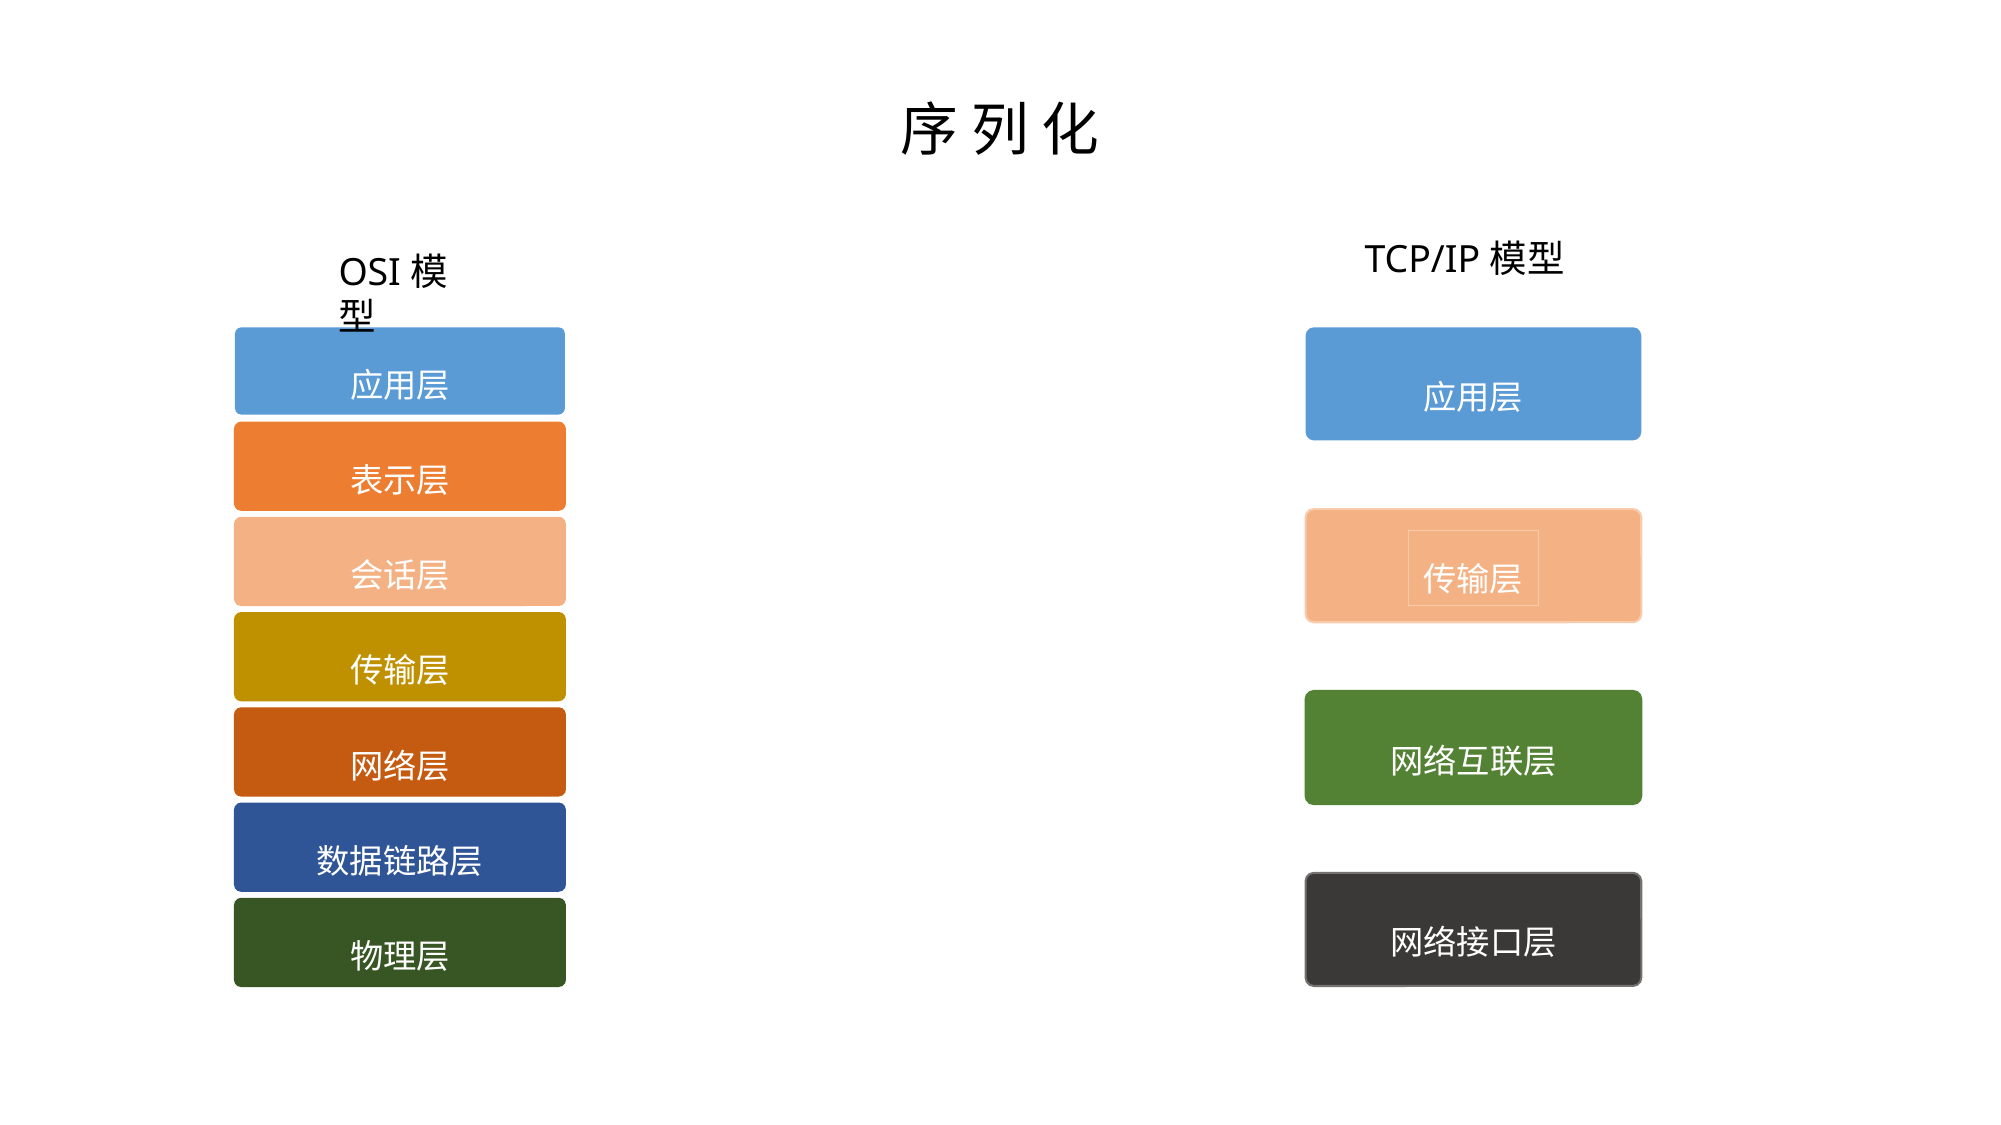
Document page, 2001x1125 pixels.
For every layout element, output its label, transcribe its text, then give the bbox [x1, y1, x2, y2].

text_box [234, 613, 565, 701]
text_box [234, 422, 565, 510]
text_box OSI模型 [323, 240, 500, 327]
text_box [1305, 509, 1642, 623]
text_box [1305, 872, 1642, 986]
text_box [234, 327, 565, 415]
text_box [1305, 690, 1642, 805]
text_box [234, 898, 565, 987]
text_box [234, 517, 565, 605]
title 序 列 化 [137, 93, 1863, 171]
text_box TCP/IP模型 [1349, 227, 1618, 288]
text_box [234, 803, 565, 891]
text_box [234, 708, 565, 796]
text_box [1305, 327, 1642, 441]
